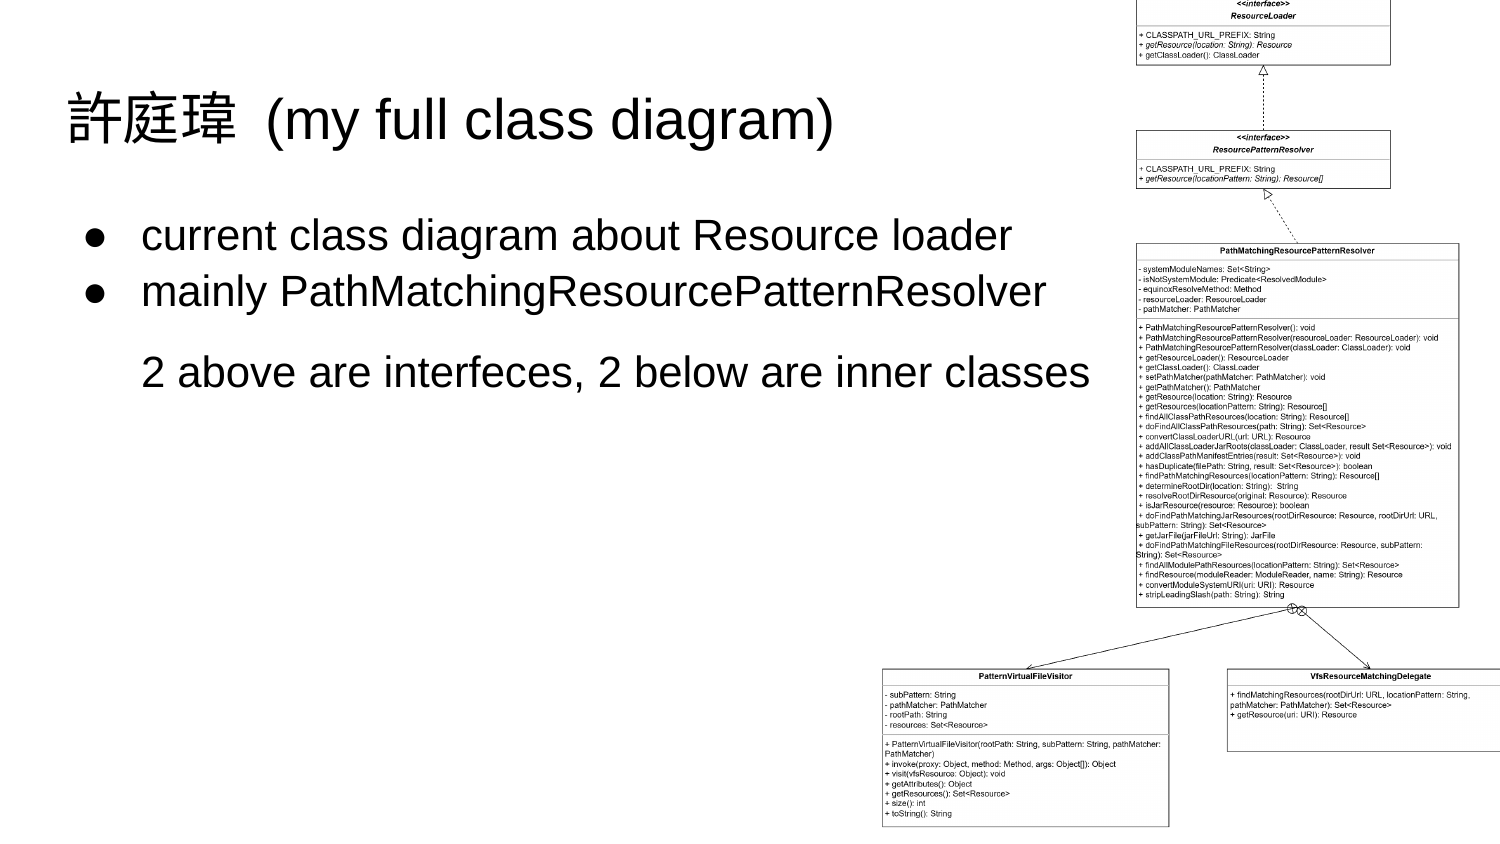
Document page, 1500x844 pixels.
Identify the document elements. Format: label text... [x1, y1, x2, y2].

title 許庭瑋 (my full class diagram) [51, 72, 869, 167]
picture [874, 0, 1500, 834]
list current class diagram about Resource loader mainly PathMatchingResourcePatternResolver 2 above are interfeces, 2 below are inner classes [51, 189, 869, 834]
